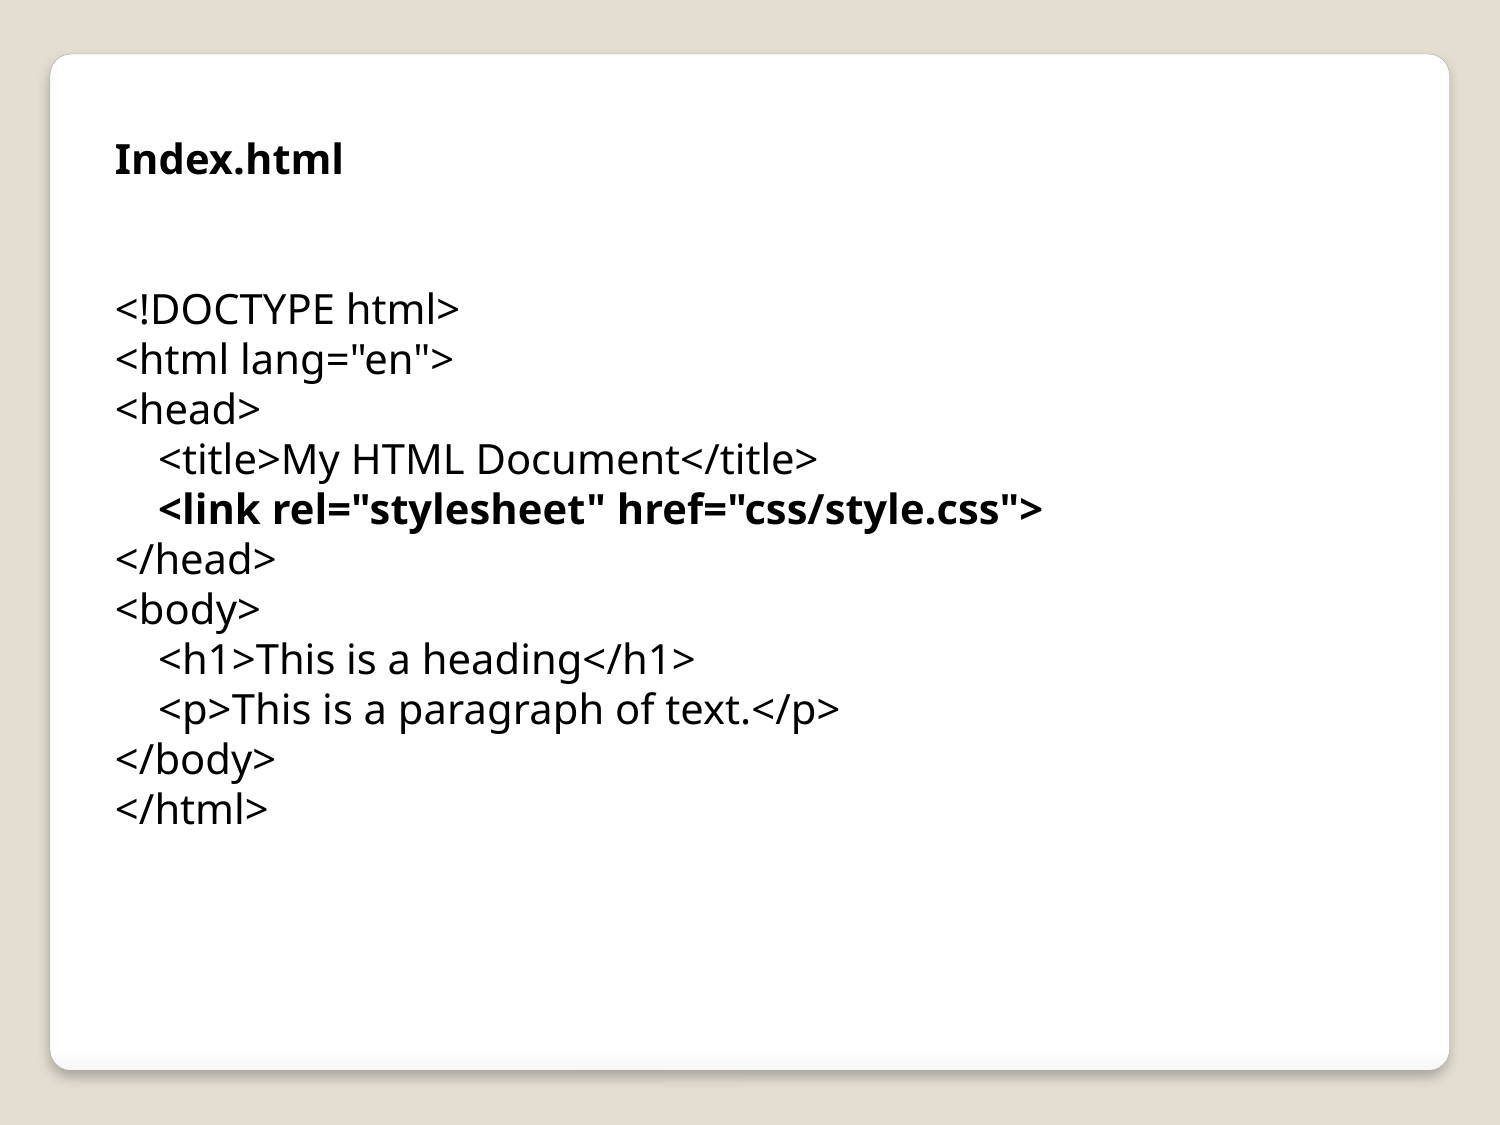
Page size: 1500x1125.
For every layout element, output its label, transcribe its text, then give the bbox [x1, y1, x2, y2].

text_box Index.html <!DOCTYPE html> <html lang="en"> <head> <title>My HTML Document</title> <link rel="stylesheet" href="css/style.css"> </head> <body> <h1>This is a heading</h1> <p>This is a paragraph of text.</p> </body> </html> [100, 125, 1412, 841]
